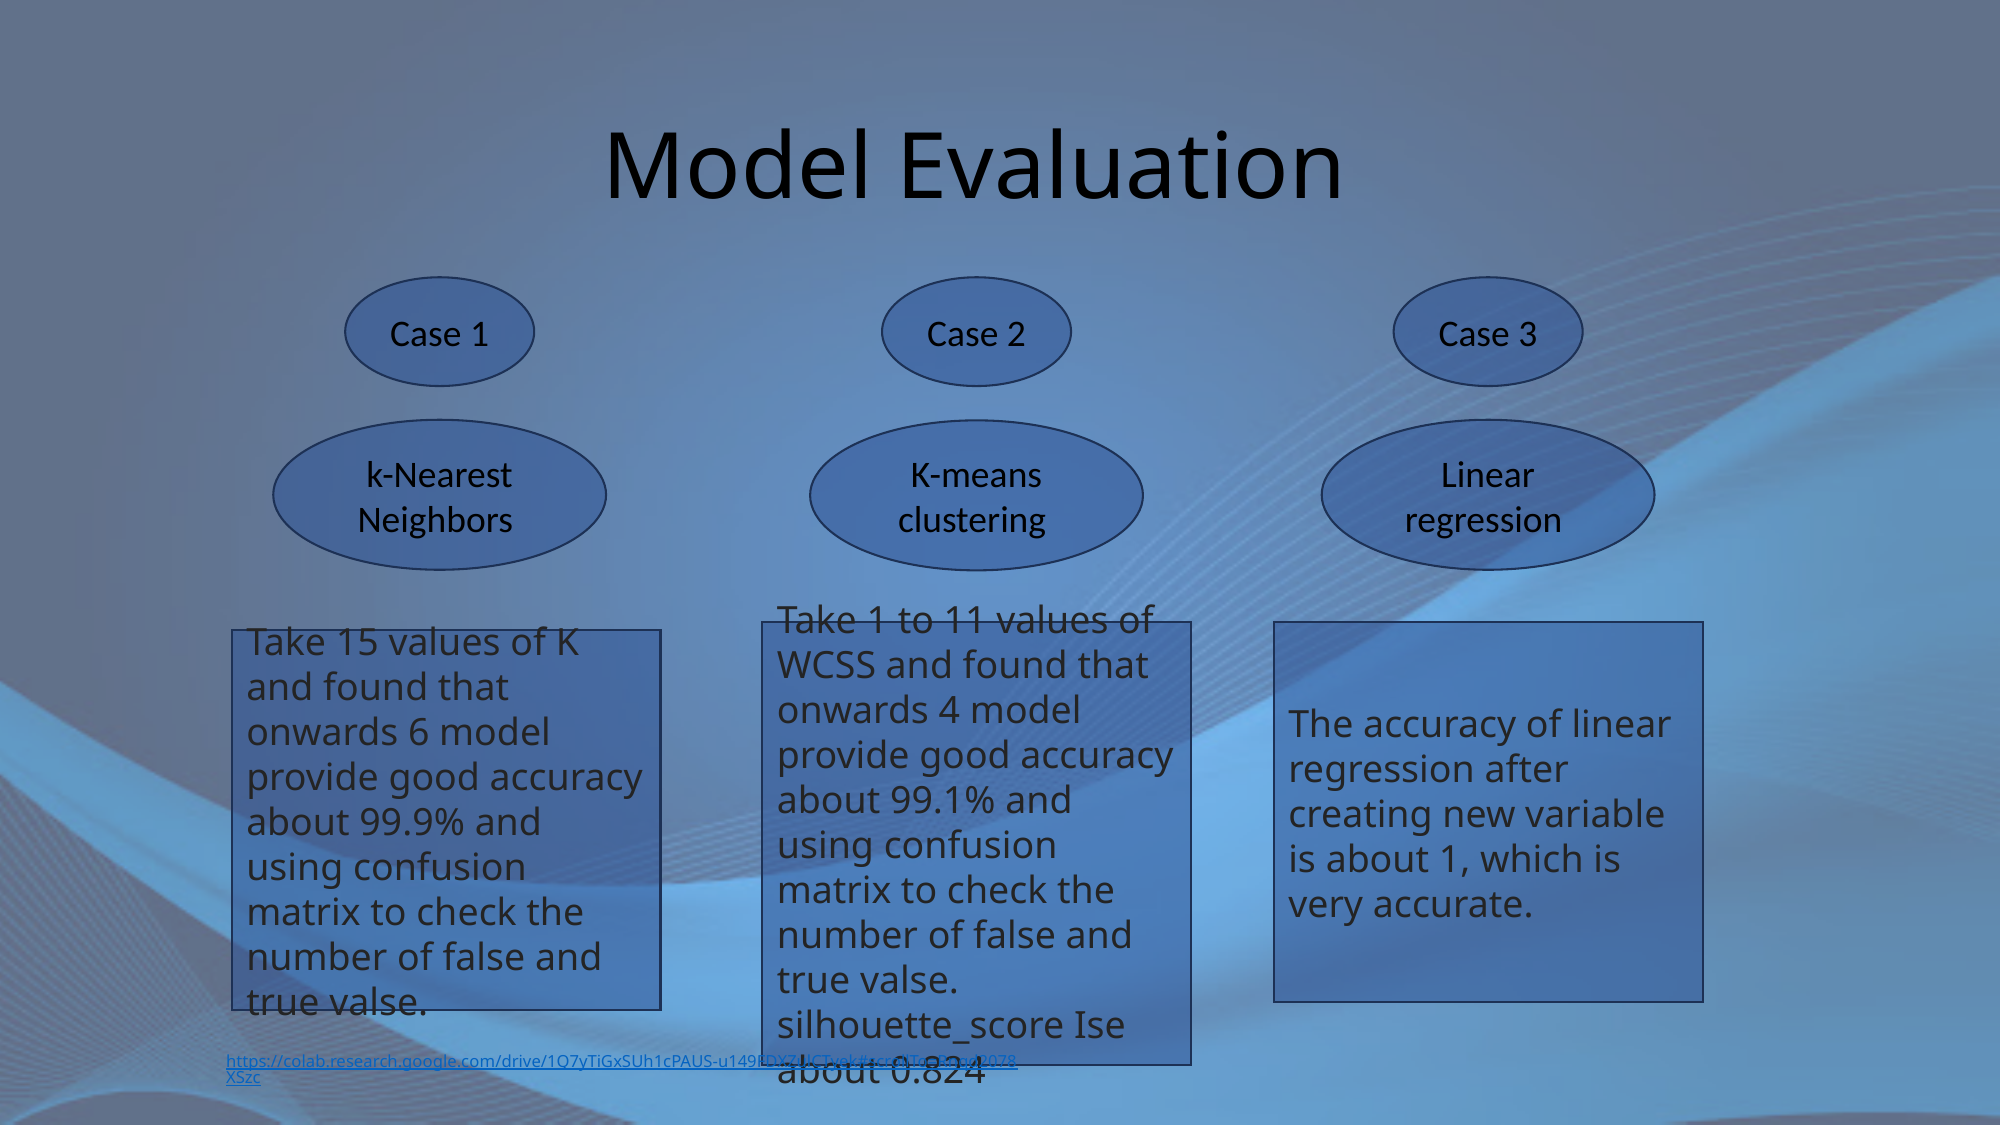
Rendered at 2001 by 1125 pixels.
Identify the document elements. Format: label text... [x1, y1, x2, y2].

text_box Linear regression [1320, 418, 1656, 571]
title Model Evaluation [137, 59, 1863, 278]
text_box Case 1 [344, 276, 536, 388]
text_box K-means clustering [809, 419, 1144, 572]
text_box Case 3 [1392, 276, 1584, 388]
text_box Case 2 [881, 276, 1073, 388]
text_box https://colab.research.google.com/drive/1Q7yTiGxSUh1cPAUS-u149FDXZulCTyek#scrollTo=Rnqd2078XSzc [34, 1043, 1035, 1081]
text_box k-Nearest Neighbors [272, 418, 608, 571]
text_box The accuracy of linear regression after creating new variable is about 1, which is very accurate. [1273, 621, 1704, 1003]
text_box Take 1 to 11 values of WCSS and found that onwards 4 model provide good accuracy about 99.1% and using confusion matrix to check the number of false and true valse. silhouette_score Ise about 0.824 [761, 621, 1192, 1066]
text_box Take 15 values of K and found that onwards 6 model provide good accuracy about 99.9% and using confusion matrix to check the number of false and true valse. [231, 629, 662, 1011]
